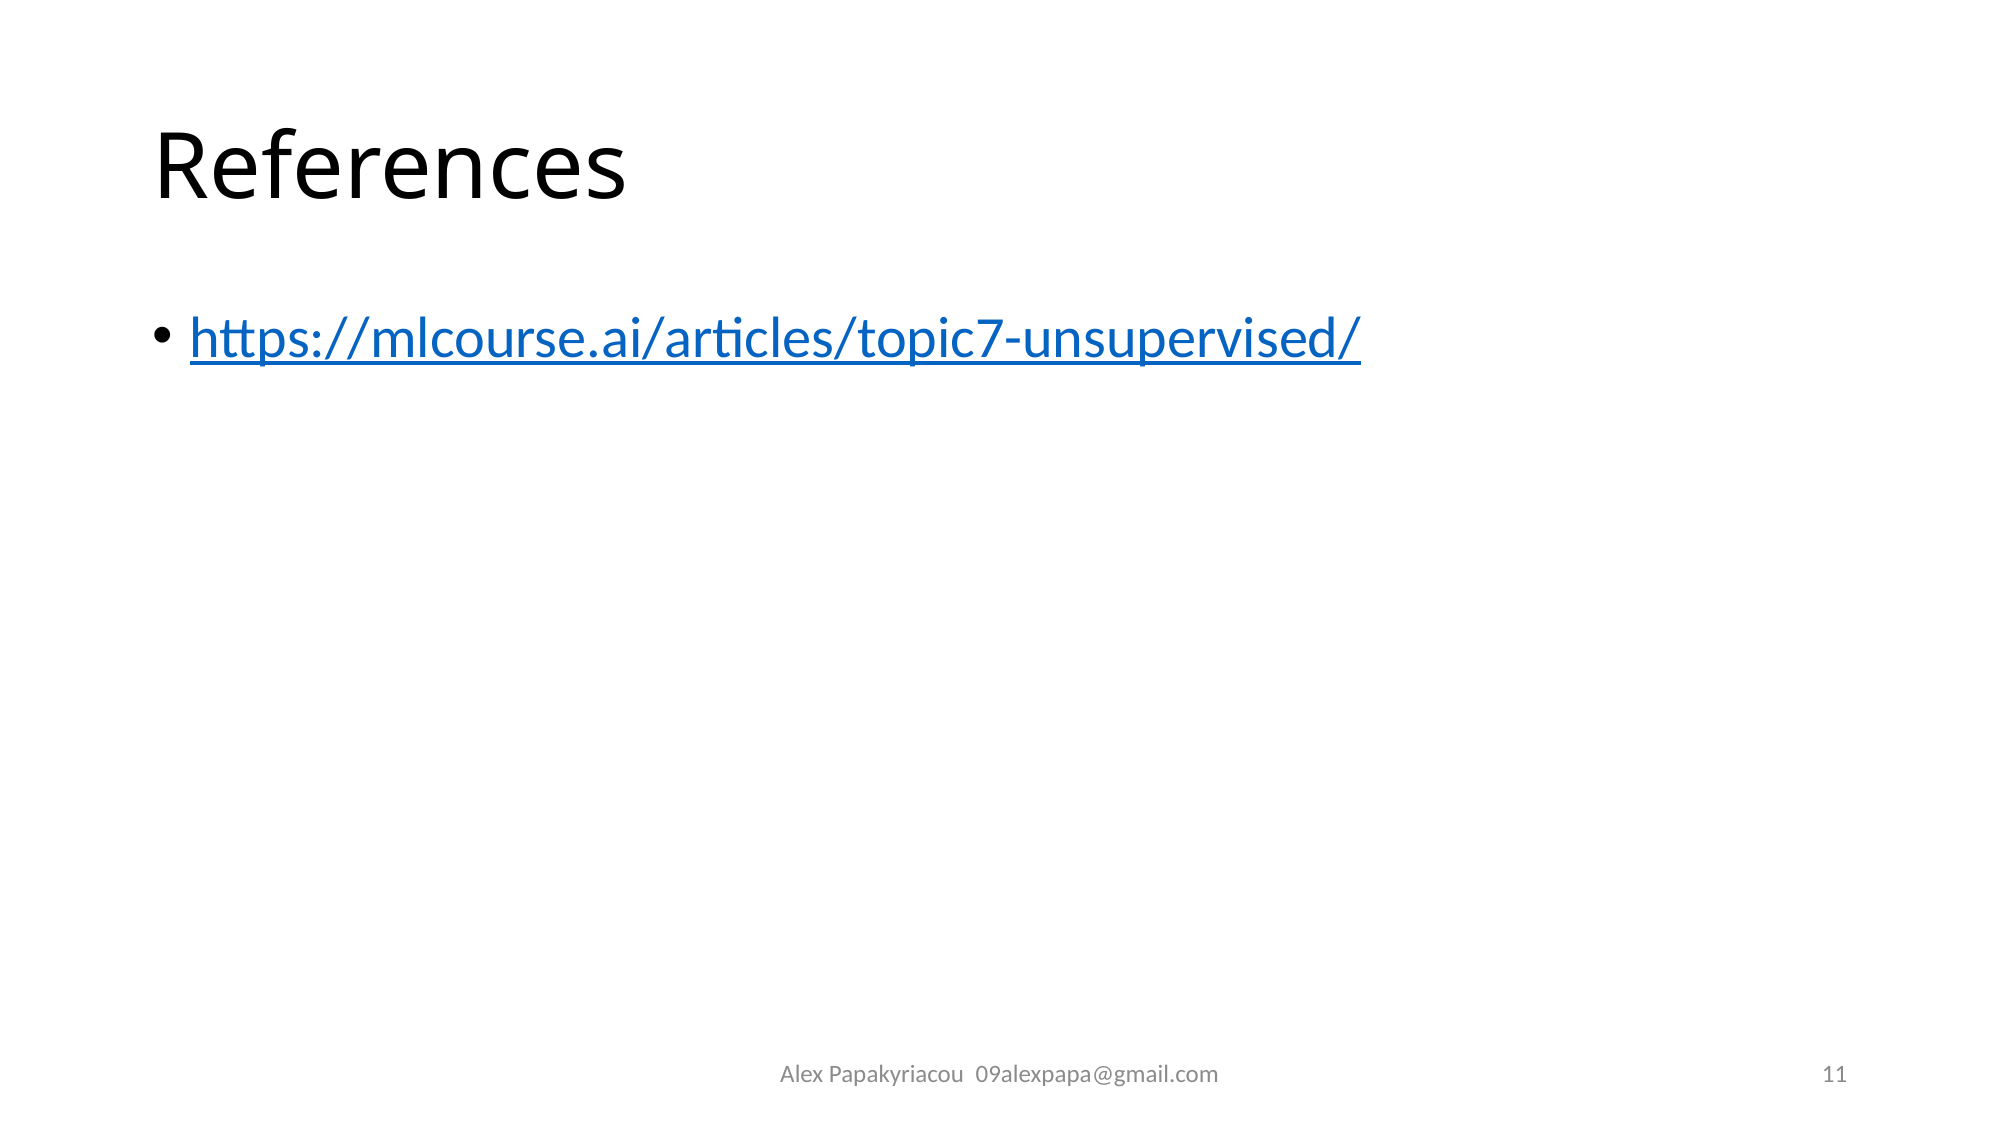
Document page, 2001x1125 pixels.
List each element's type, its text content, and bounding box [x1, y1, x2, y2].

slide_number 11 [1412, 1042, 1863, 1103]
list https://mlcourse.ai/articles/topic7-unsupervised/ [137, 299, 1863, 1014]
footer Alex Papakyriacou 09alexpapa@gmail.com [662, 1042, 1338, 1103]
title References [137, 59, 1863, 278]
